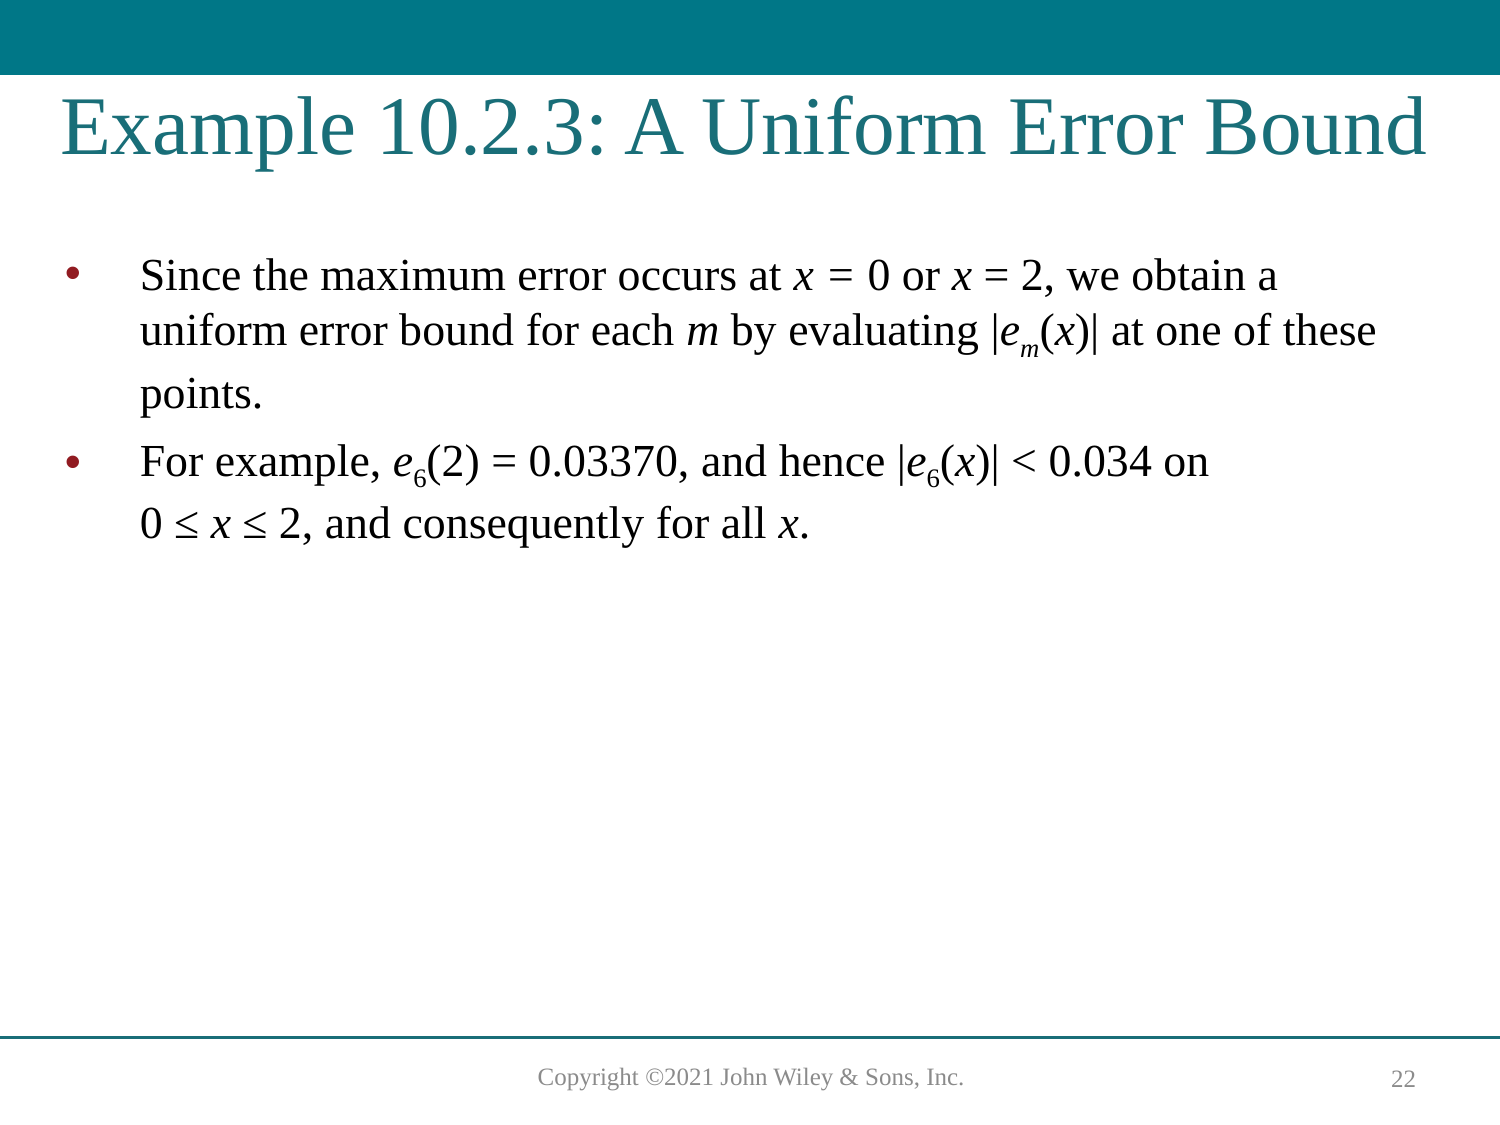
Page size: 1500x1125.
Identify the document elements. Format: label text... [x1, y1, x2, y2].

title Example 10.2.3: A Uniform Error Bound [45, 75, 1447, 213]
list Since the maximum error occurs at x = 0 or x = 2, we obtain a uniform error bound for each m by evaluating |em(x)| at one of these points. For example, e6(2) = 0.03370, and hence |e6(x)| < 0.034 on 0 ≤ x ≤ 2, and consequently for all x. [50, 237, 1450, 1025]
